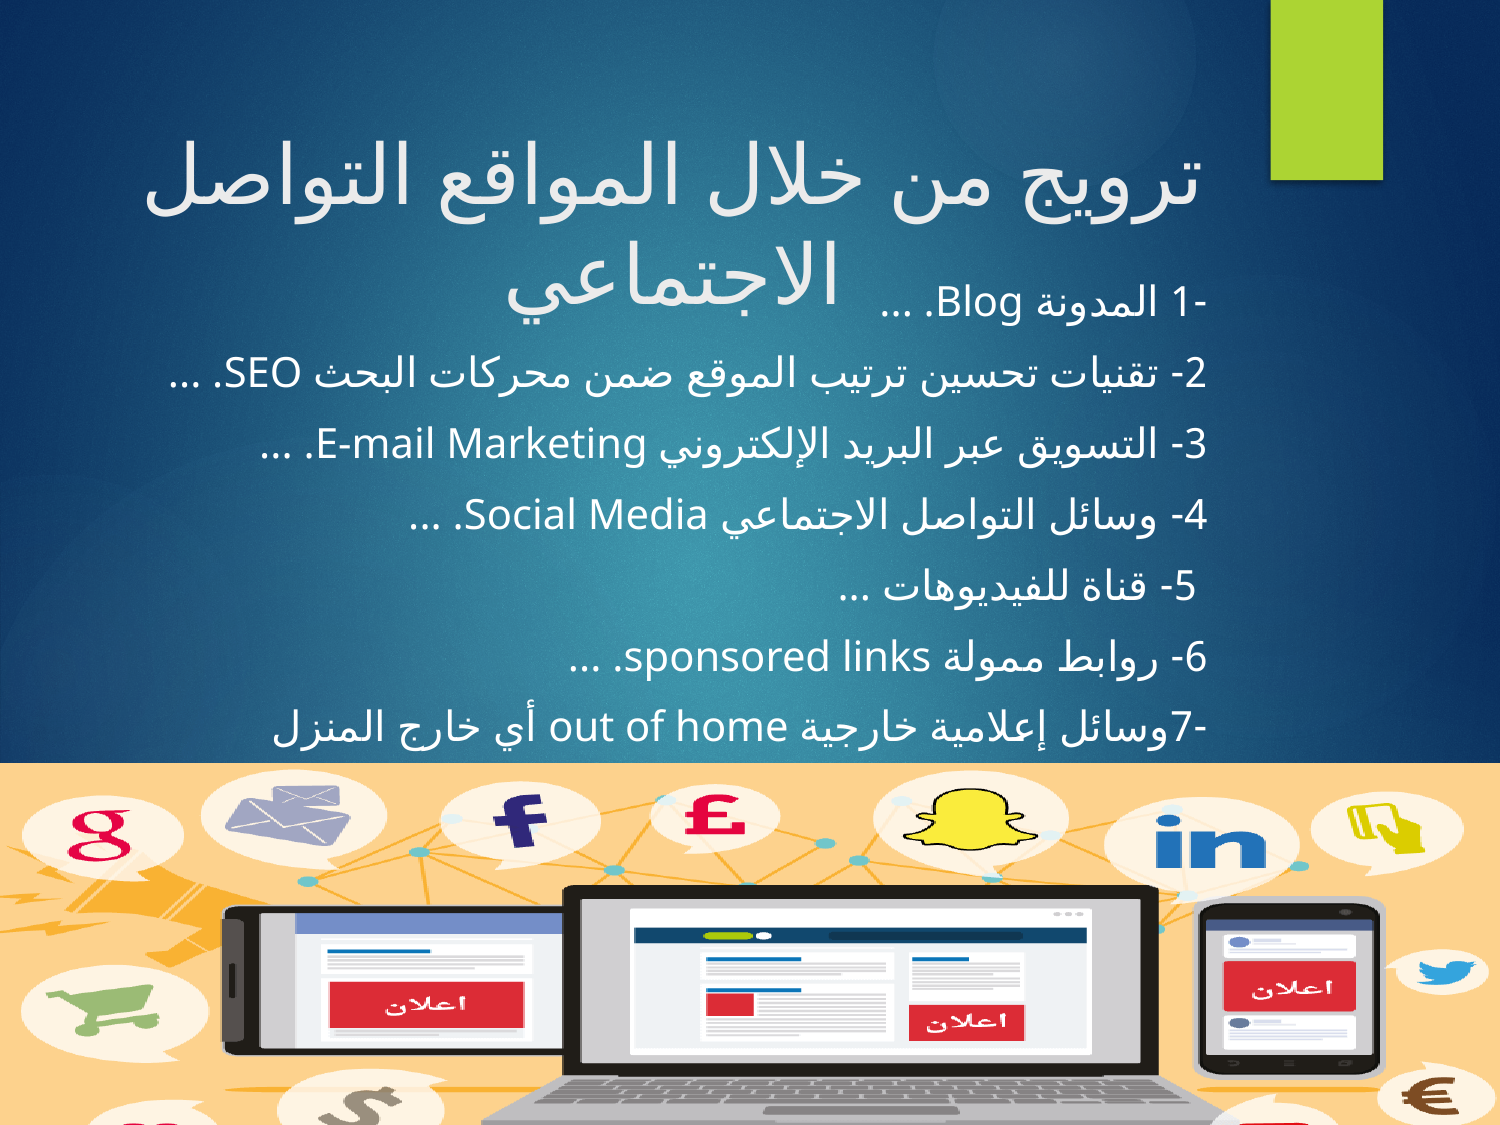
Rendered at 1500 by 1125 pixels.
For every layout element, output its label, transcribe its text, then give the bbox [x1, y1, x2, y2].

title ترويج من خلال المواقع التواصل الاجتماعي [0, 113, 1388, 344]
picture [0, 763, 1500, 1125]
list -1 المدونة Blog. ... 2- تقنيات تحسين ترتيب الموقع ضمن محركات البحث SEO. ... 3- التسويق عبر البريد الإلكتروني E-mail Marketing. ... 4- وسائل التواصل الاجتماعي Social Media. ... 5- قناة للفيديوهات ... 6- روابط ممولة sponsored links. ... -7وسائل إعلامية خارجية out of home أي خارج المنزل [135, 267, 1223, 761]
